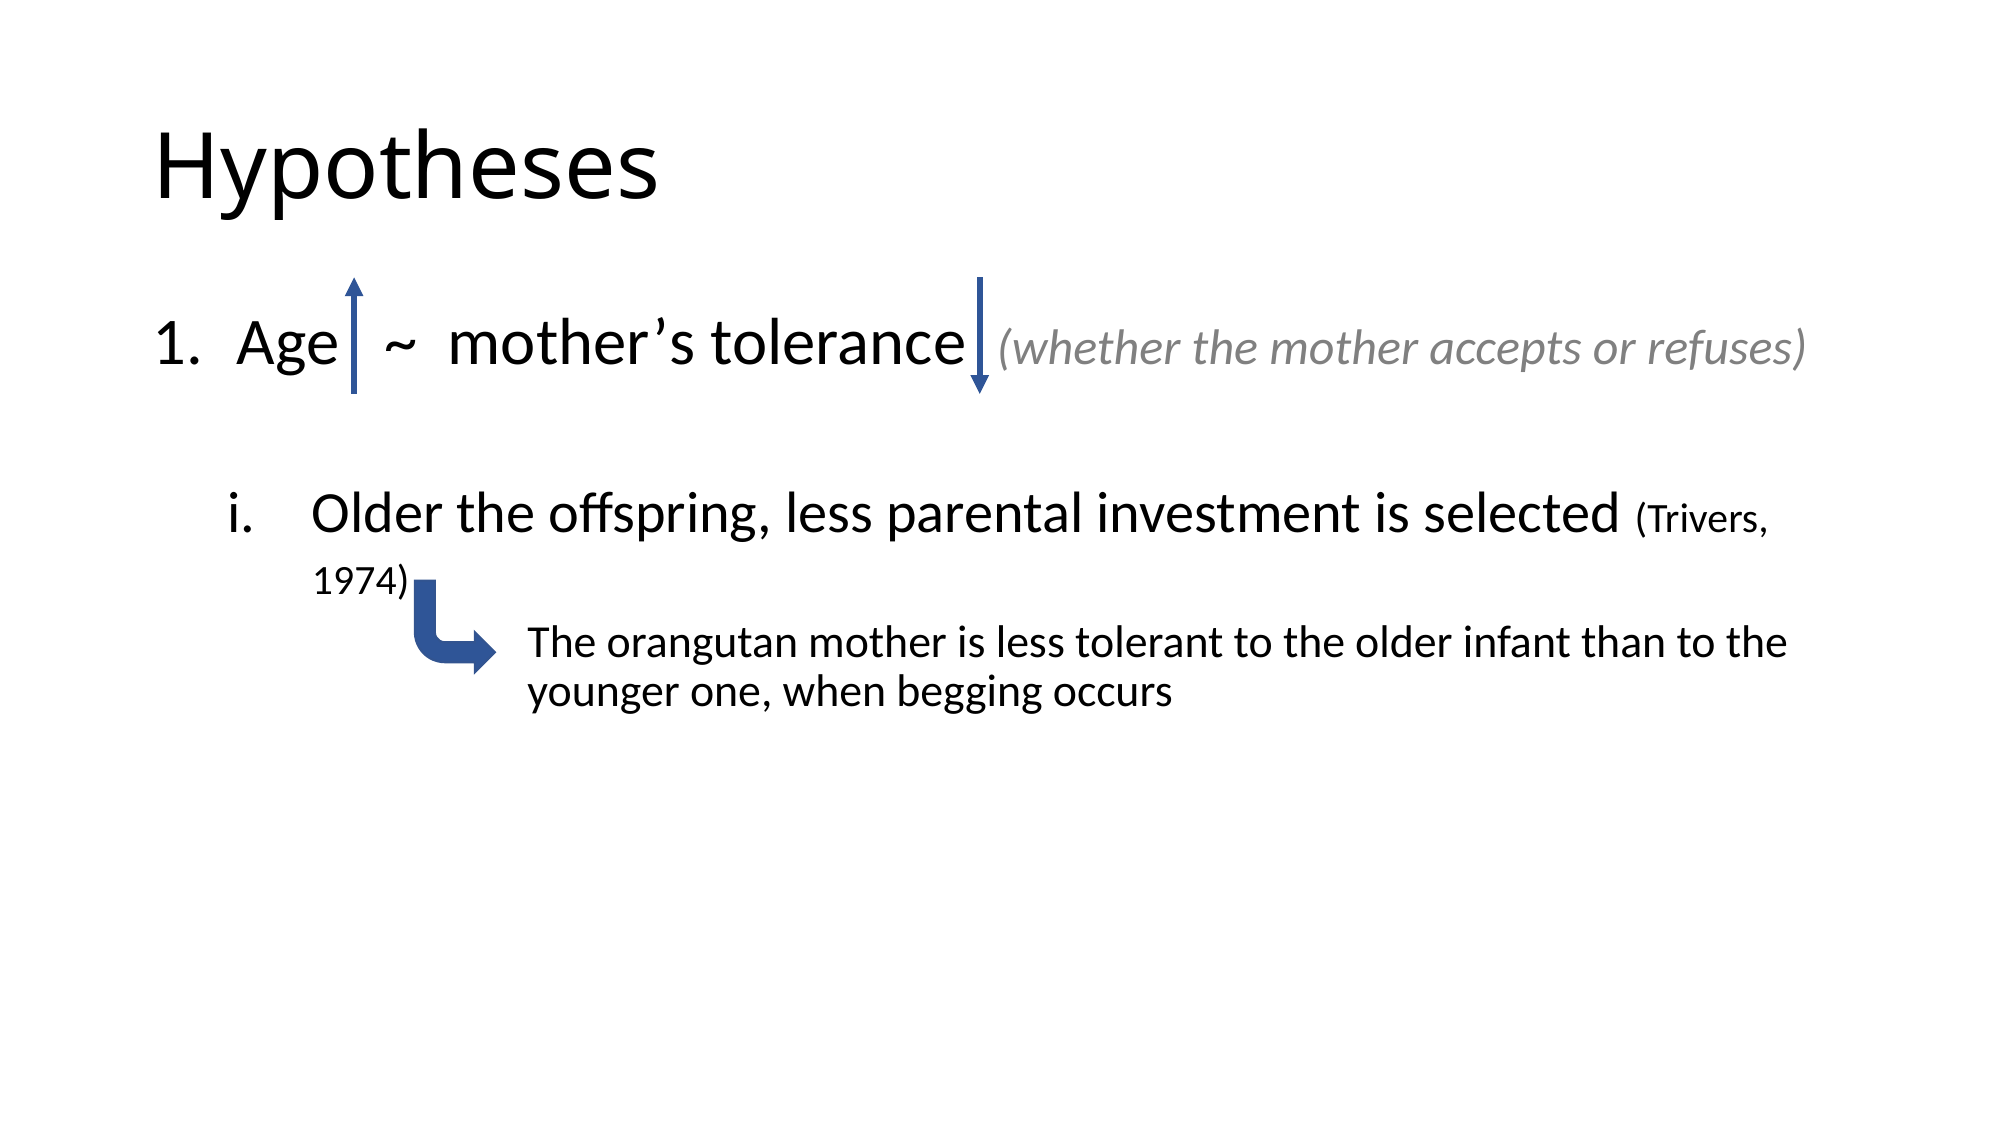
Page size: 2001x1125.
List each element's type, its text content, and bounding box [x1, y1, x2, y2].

text_box [413, 579, 497, 675]
list Age ~ mother’s tolerance (whether the mother accepts or refuses) Older the offspring, less parental investment is selected (Trivers, 1974) The orangutan mother is less tolerant to the older infant than to the younger one, when begging occurs [137, 299, 1863, 1014]
title Hypotheses [137, 59, 1863, 278]
